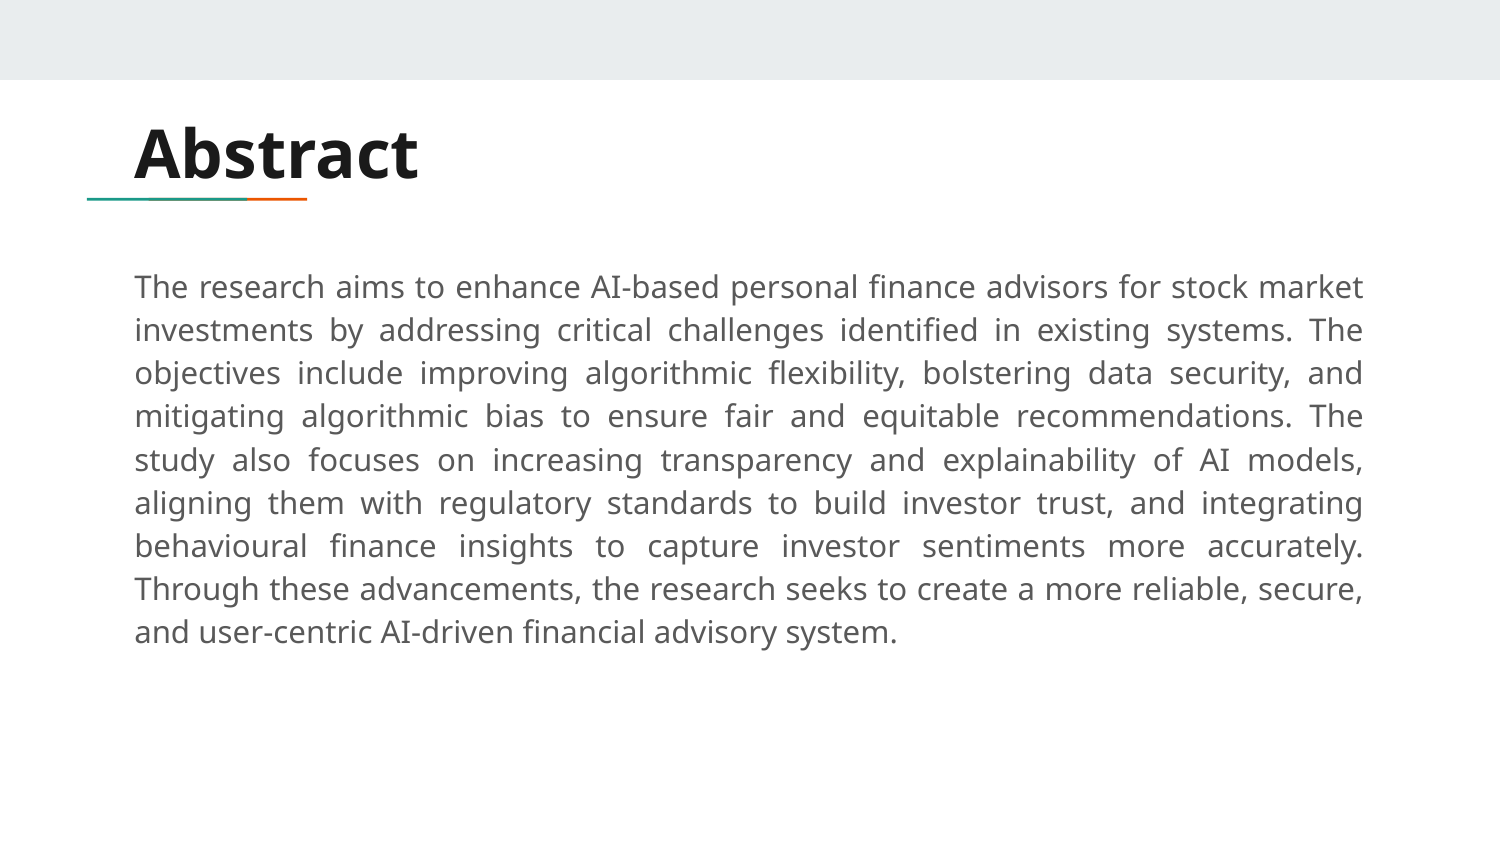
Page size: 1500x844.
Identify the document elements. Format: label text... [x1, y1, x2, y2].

title Abstract [119, 95, 1381, 184]
list The research aims to enhance AI-based personal finance advisors for stock market investments by addressing critical challenges identified in existing systems. The objectives include improving algorithmic flexibility, bolstering data security, and mitigating algorithmic bias to ensure fair and equitable recommendations. The study also focuses on increasing transparency and explainability of AI models, aligning them with regulatory standards to build investor trust, and integrating behavioural finance insights to capture investor sentiments more accurately. Through these advancements, the research seeks to create a more reliable, secure, and user-centric AI-driven financial advisory system. [119, 246, 1381, 780]
